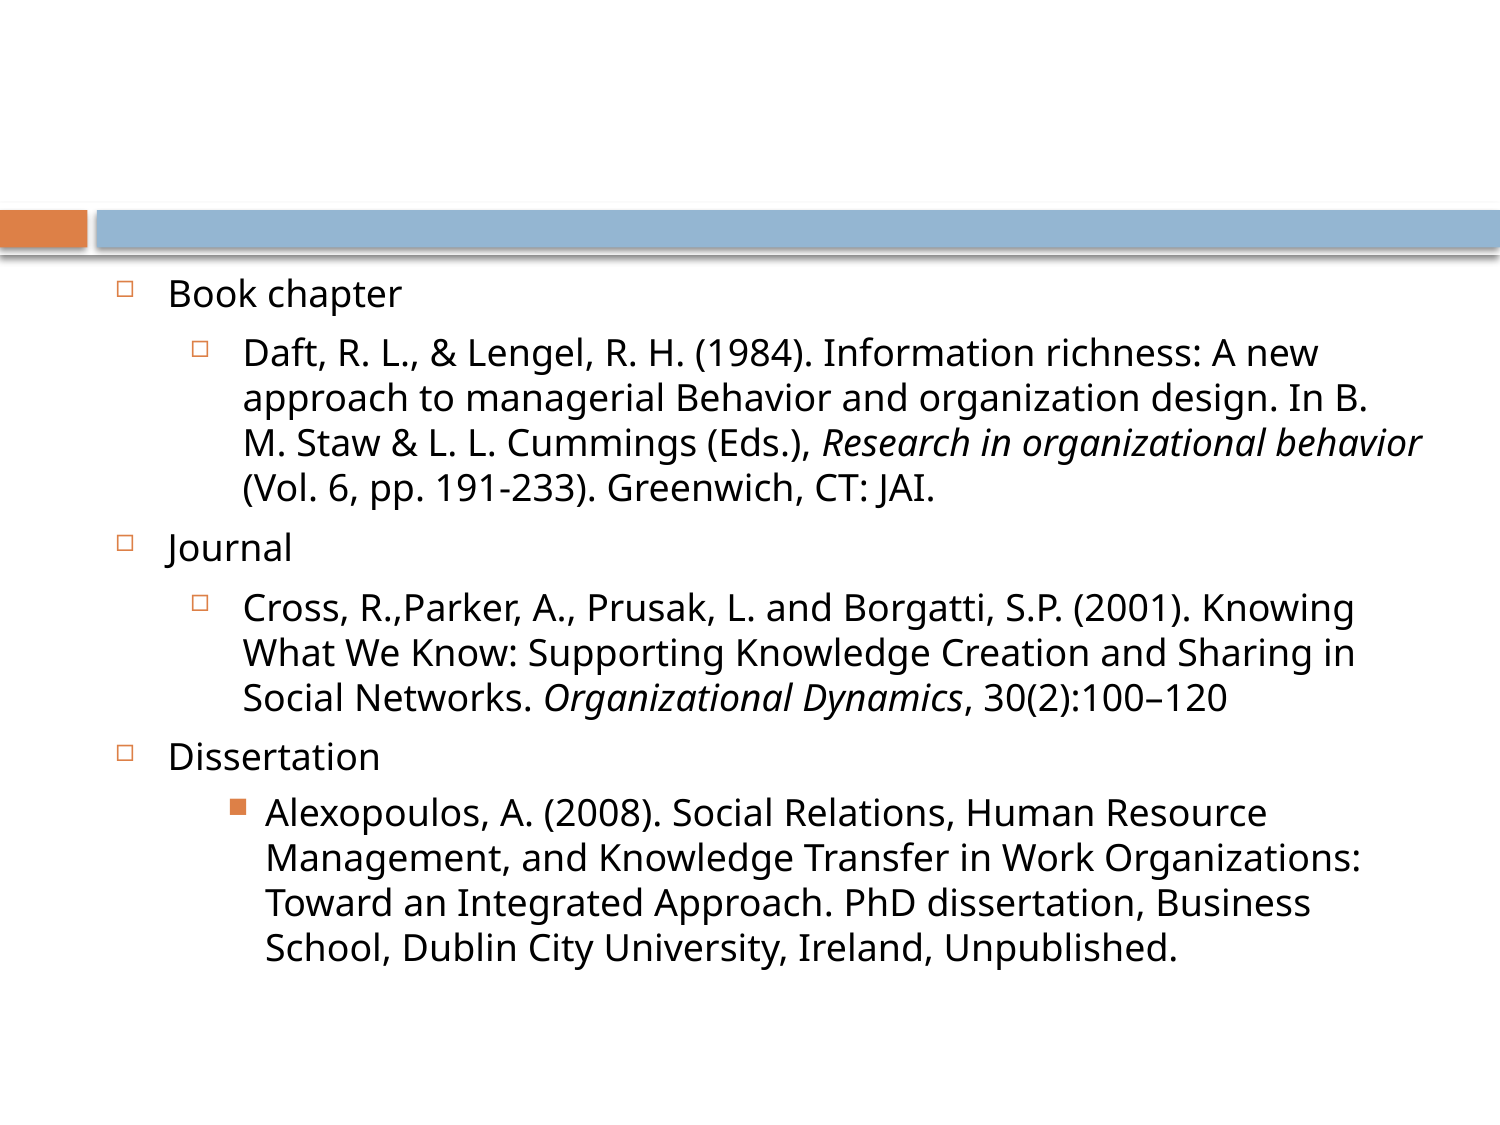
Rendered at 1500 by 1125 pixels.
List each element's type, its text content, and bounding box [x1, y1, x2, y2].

list Book chapter Daft, R. L., & Lengel, R. H. (1984). Information richness: A new approach to managerial Behavior and organization design. In B. M. Staw & L. L. Cummings (Eds.), Research in organizational behavior (Vol. 6, pp. 191-233). Greenwich, CT: JAI. Journal Cross, R.,Parker, A., Prusak, L. and Borgatti, S.P. (2001). Knowing What We Know: Supporting Knowledge Creation and Sharing in Social Networks. Organizational Dynamics, 30(2):100–120 Dissertation Alexopoulos, A. (2008). Social Relations, Human Resource Management, and Knowledge Transfer in Work Organizations: Toward an Integrated Approach. PhD dissertation, Business School, Dublin City University, Ireland, Unpublished. [100, 262, 1438, 1000]
